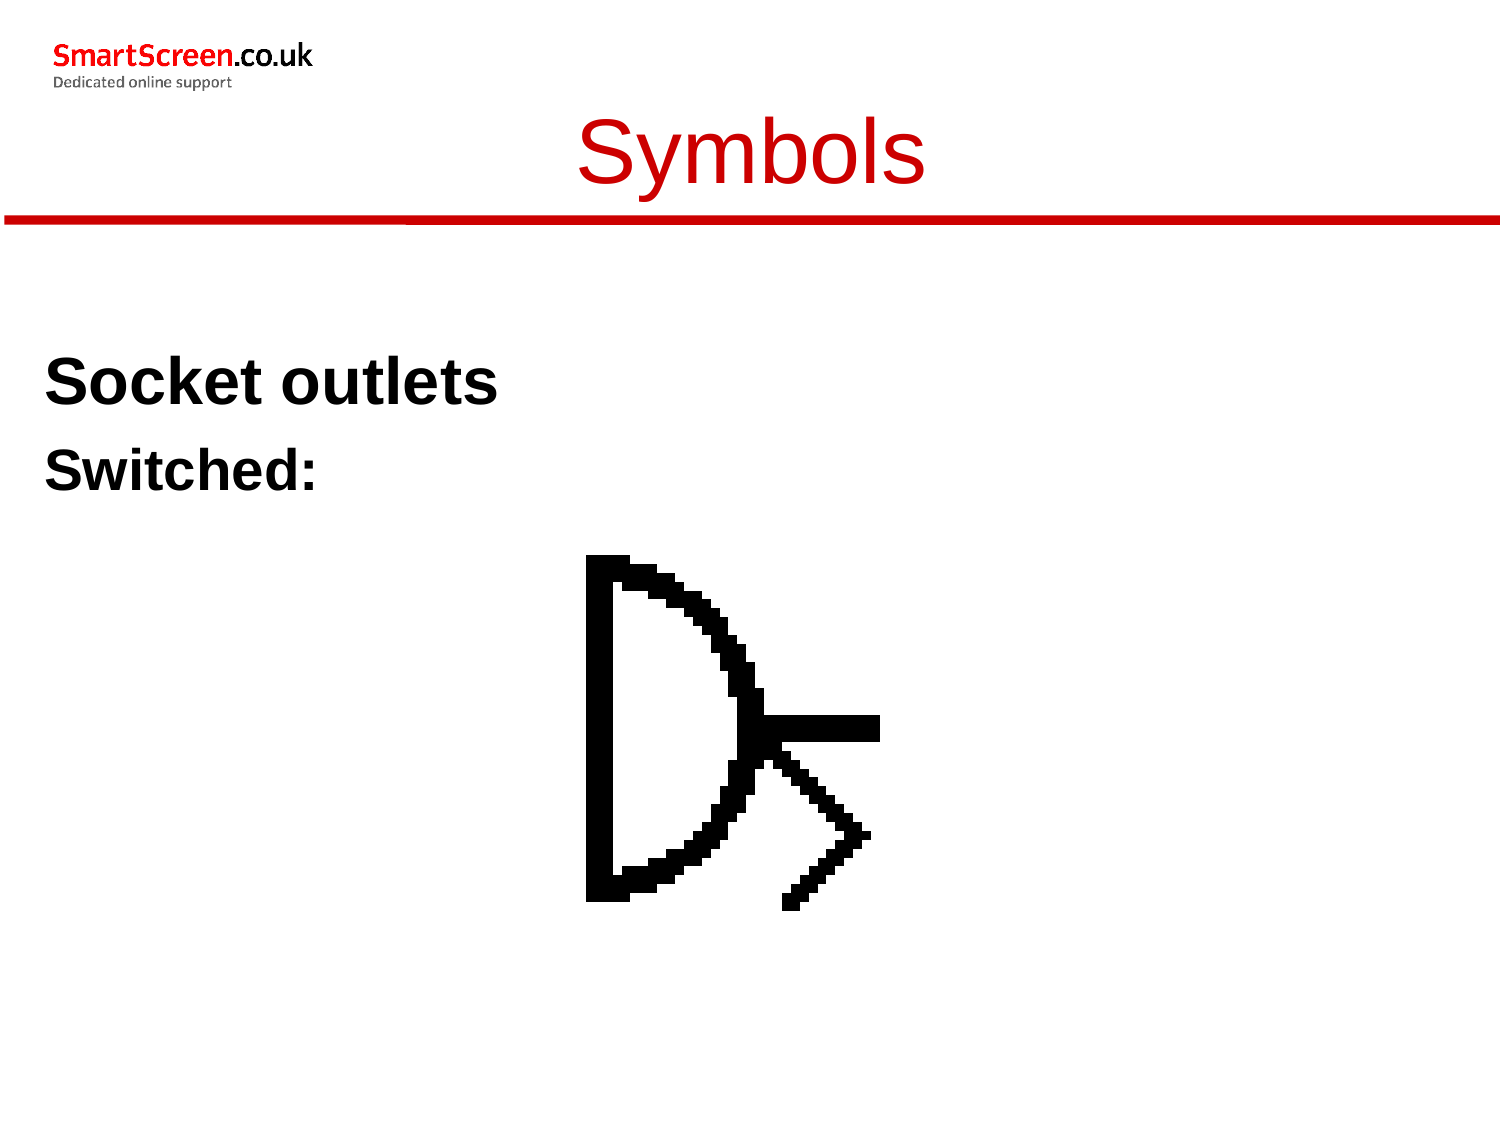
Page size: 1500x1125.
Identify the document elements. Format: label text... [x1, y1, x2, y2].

text_box Symbols [1, 66, 1500, 228]
picture [435, 502, 1014, 957]
text_box Socket outlets [29, 330, 1500, 425]
picture [53, 42, 313, 66]
text_box Switched: [29, 425, 1500, 510]
